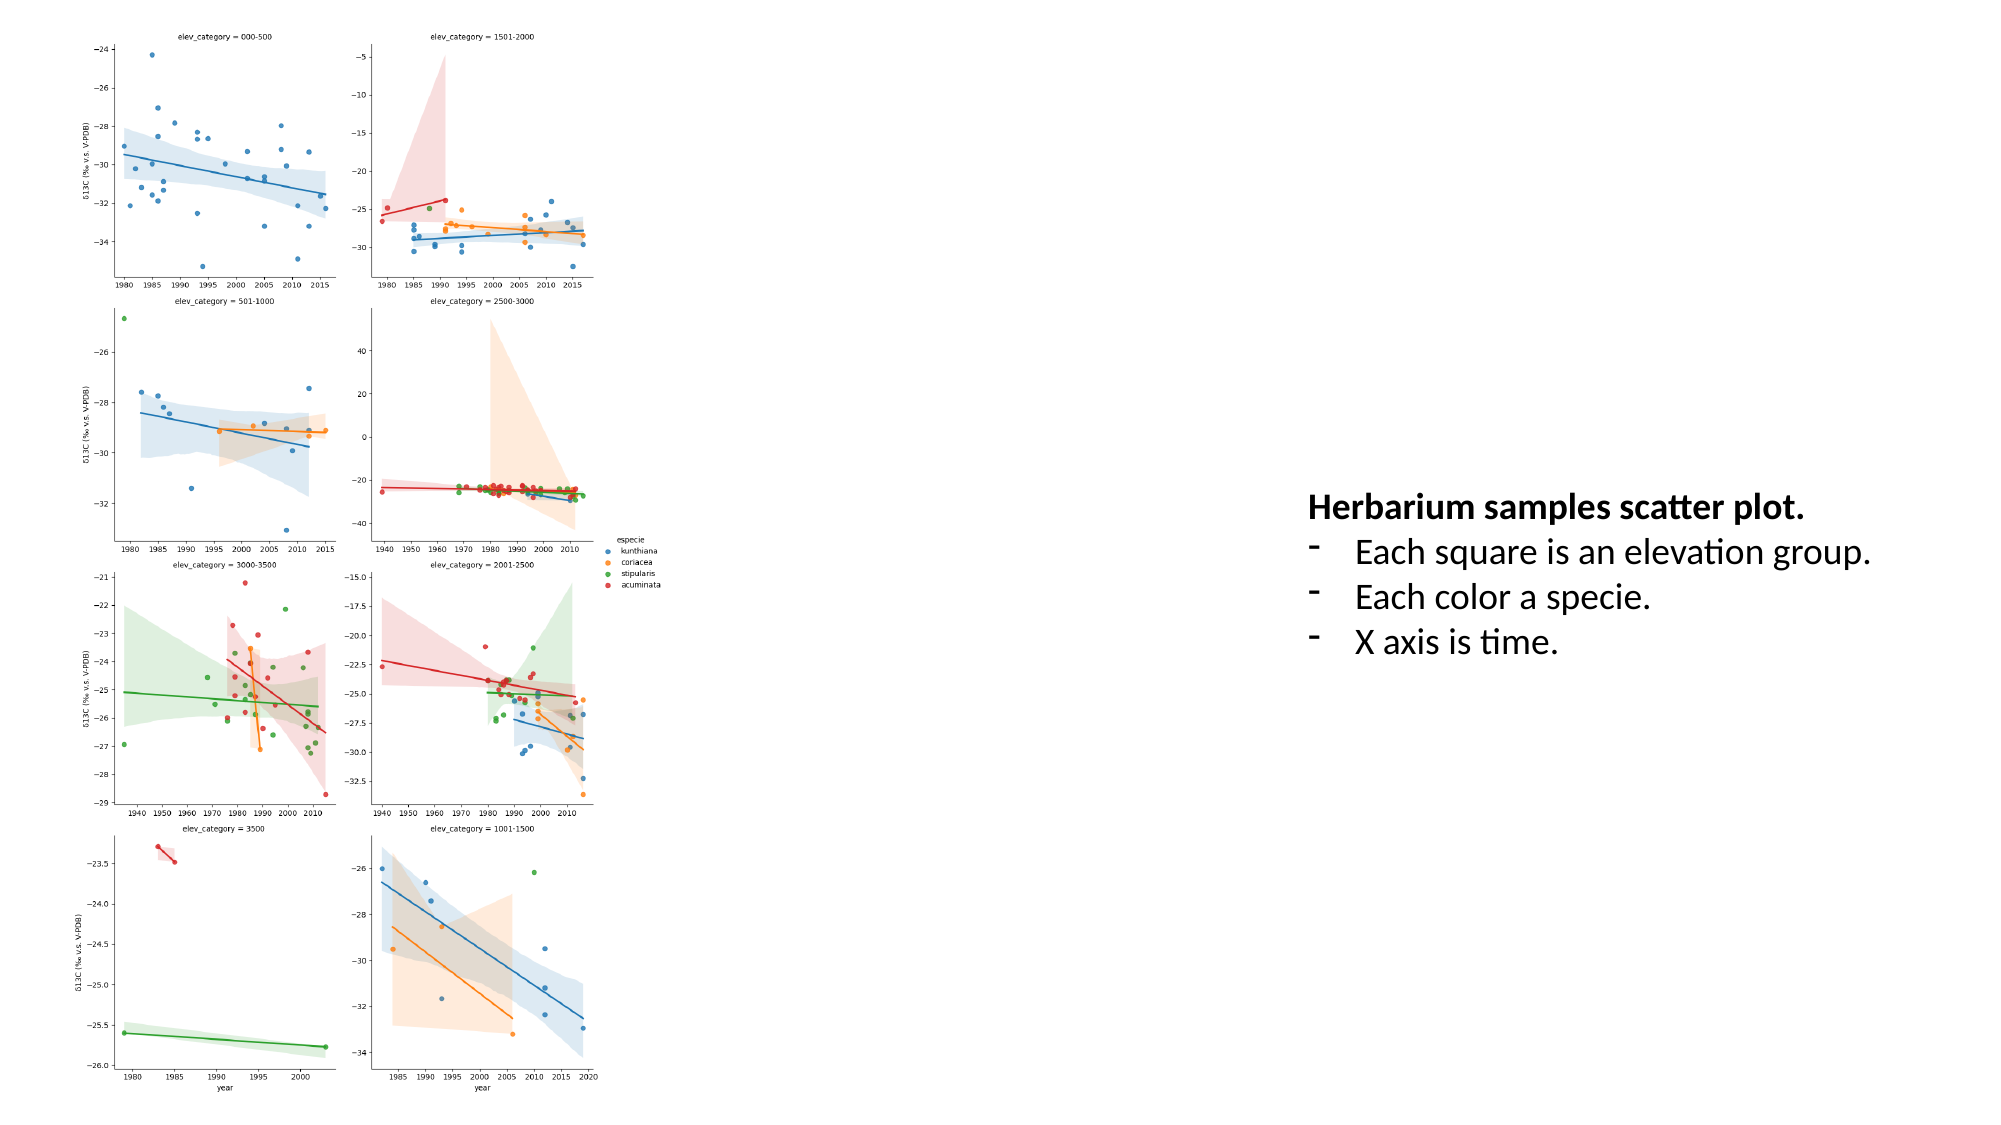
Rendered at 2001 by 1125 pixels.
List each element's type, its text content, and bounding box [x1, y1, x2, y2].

text_box Herbarium samples scatter plot. Each square is an elevation group. Each color a specie. X axis is time. [1293, 475, 1949, 670]
picture [70, 28, 667, 1097]
